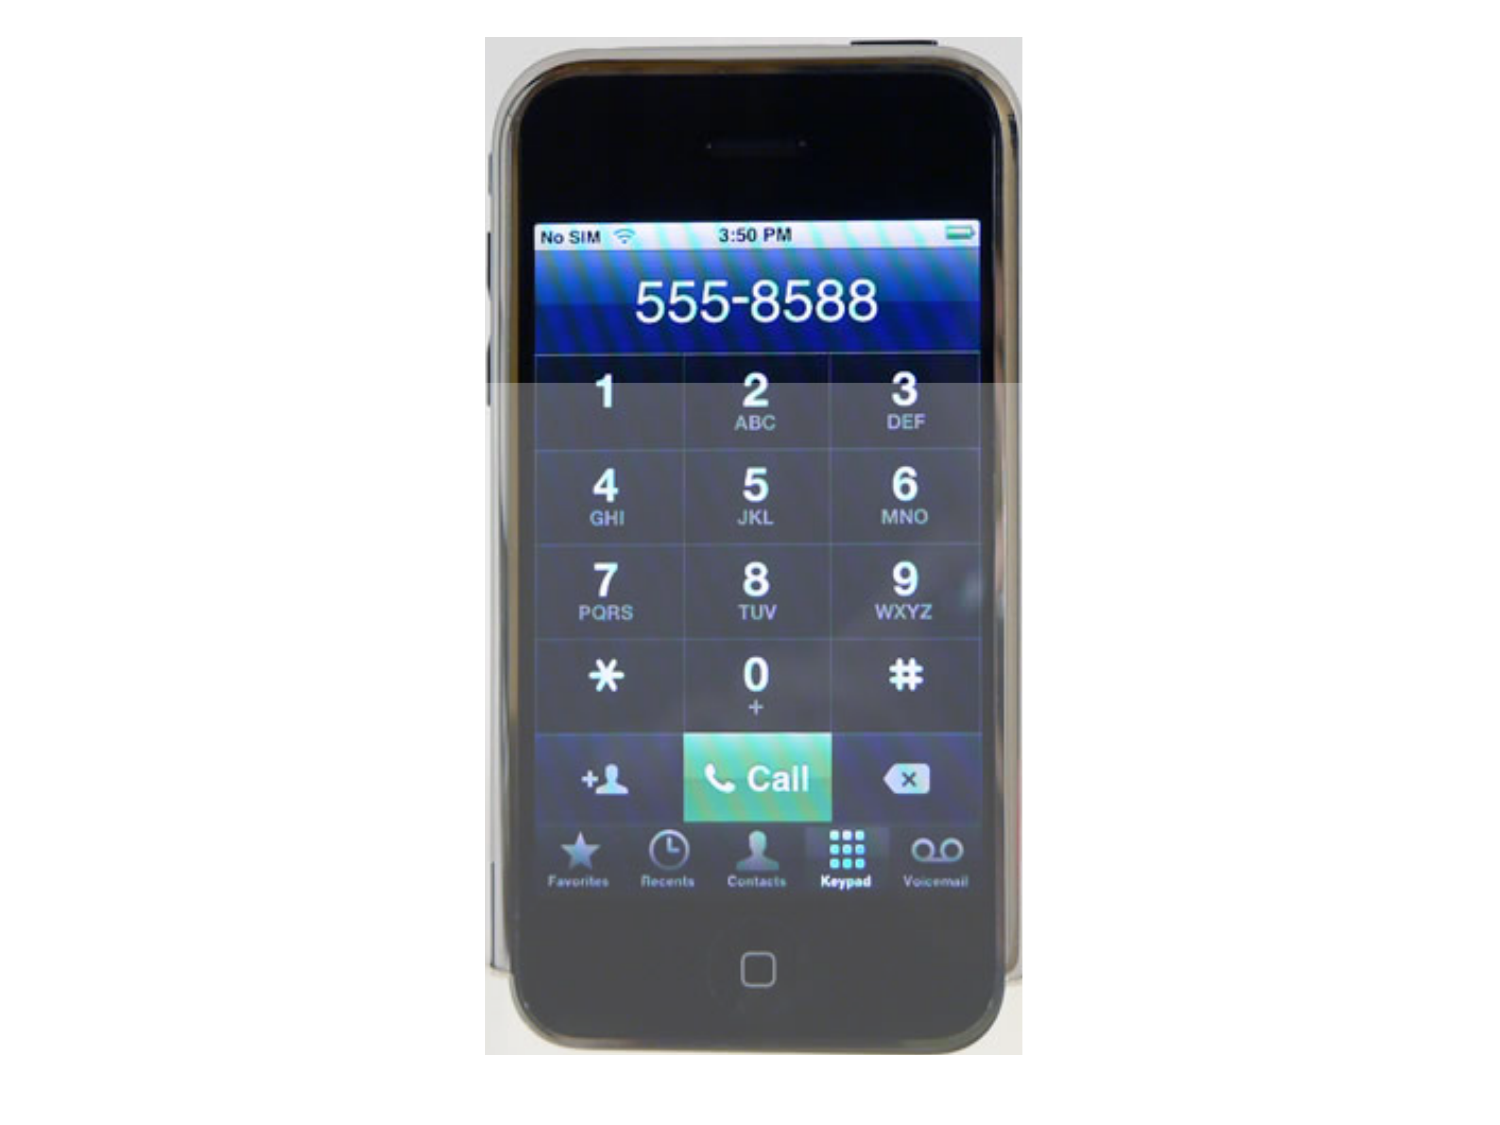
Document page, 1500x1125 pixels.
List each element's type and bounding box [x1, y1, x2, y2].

text_box [474, 37, 1026, 1060]
